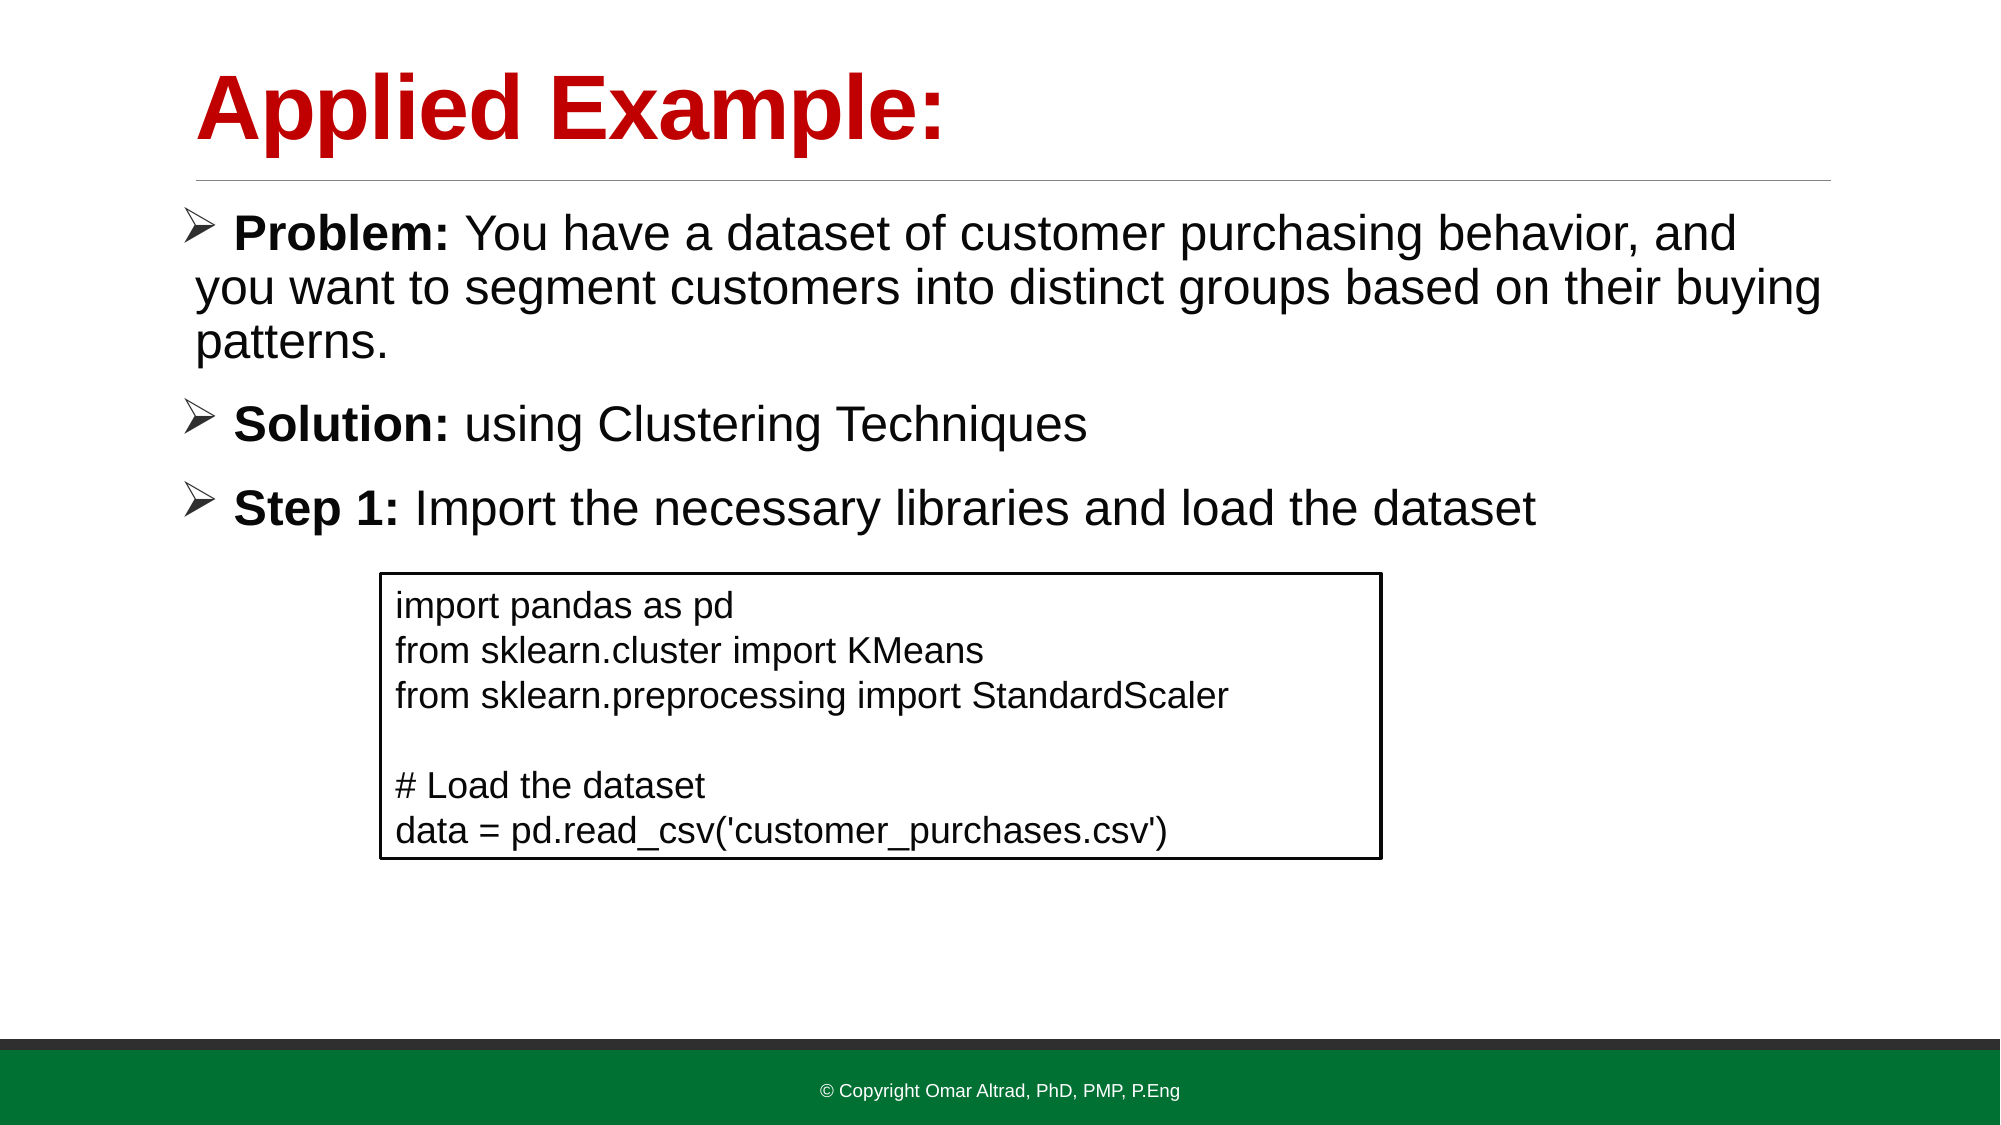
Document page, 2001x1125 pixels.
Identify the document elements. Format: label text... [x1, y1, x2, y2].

text_box import pandas as pd from sklearn.cluster import KMeans from sklearn.preprocessing import StandardScaler # Load the dataset data = pd.read_csv('customer_purchases.csv') [380, 573, 1382, 859]
list Problem: You have a dataset of customer purchasing behavior, and you want to segment customers into distinct groups based on their buying patterns. Solution: using Clustering Techniques Step 1: Import the necessary libraries and load the dataset [180, 200, 1830, 947]
title Applied Example: [180, 47, 1830, 176]
footer © Copyright Omar Altrad, PhD, PMP, P.Eng [604, 1059, 1396, 1120]
